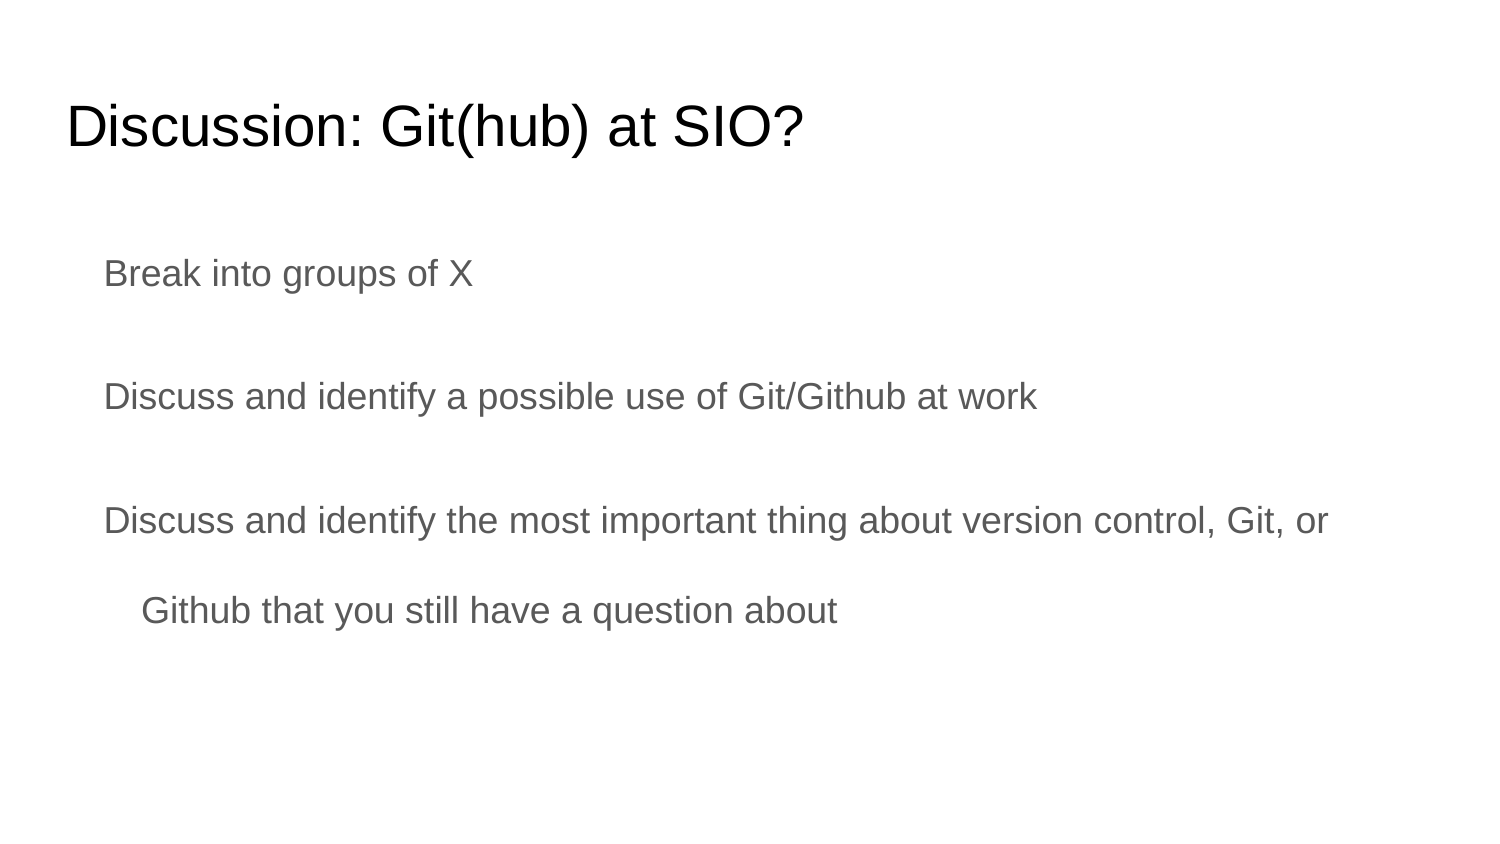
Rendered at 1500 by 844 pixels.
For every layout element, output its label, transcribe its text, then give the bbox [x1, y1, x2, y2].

title Discussion: Git(hub) at SIO? [51, 72, 1449, 167]
list Break into groups of X Discuss and identify a possible use of Git/Github at work Discuss and identify the most important thing about version control, Git, or Github that you still have a question about [51, 189, 1449, 750]
